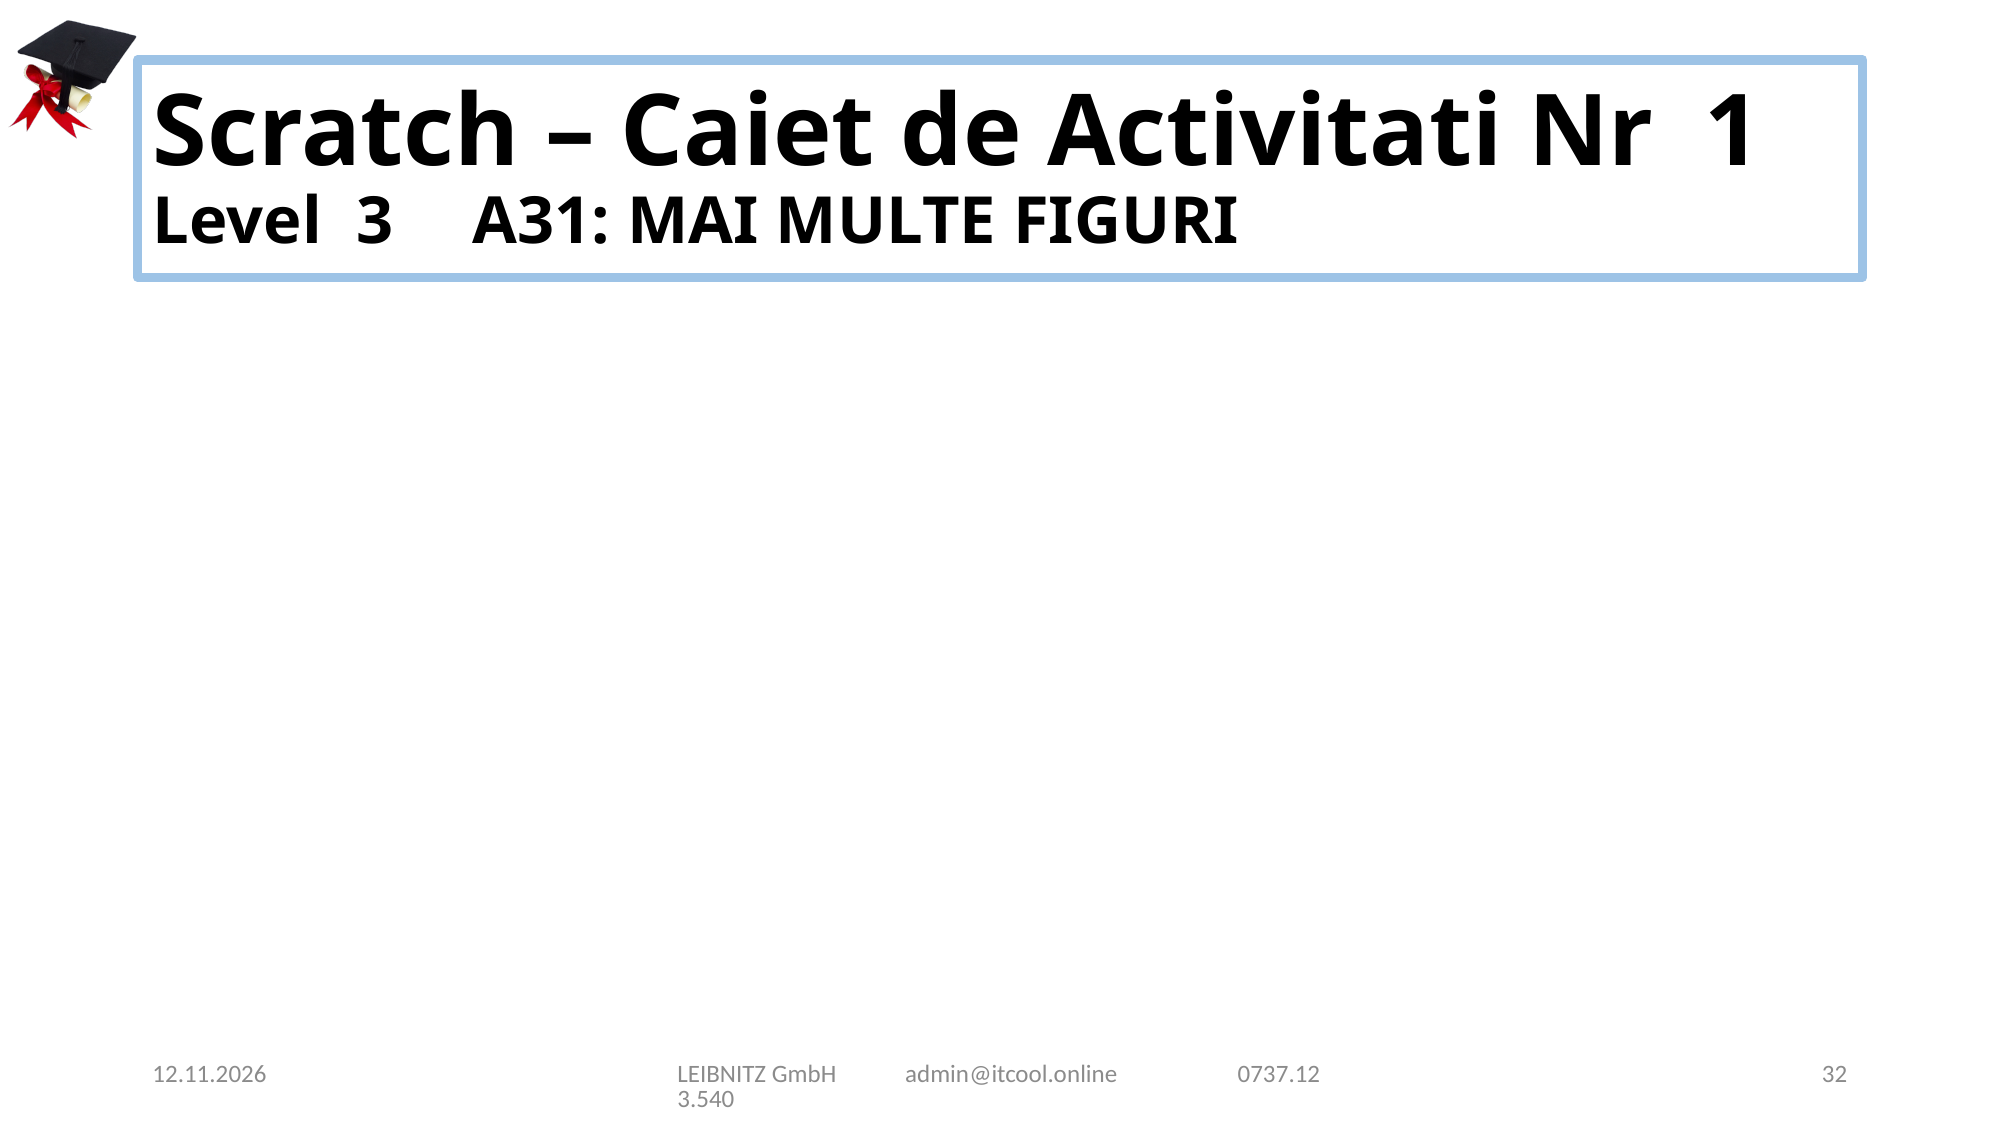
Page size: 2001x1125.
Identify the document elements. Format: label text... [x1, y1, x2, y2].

footer LEIBNITZ GmbH admin@itcool.online 0737.123.540 [662, 1042, 1338, 1103]
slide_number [137, 1042, 588, 1103]
picture [7, 17, 138, 148]
text_box Scratch – Caiet de Activitati Nr 1 Level 3 A31: MAI MULTE FIGURI [137, 59, 1863, 278]
slide_number 32 [1412, 1042, 1863, 1103]
